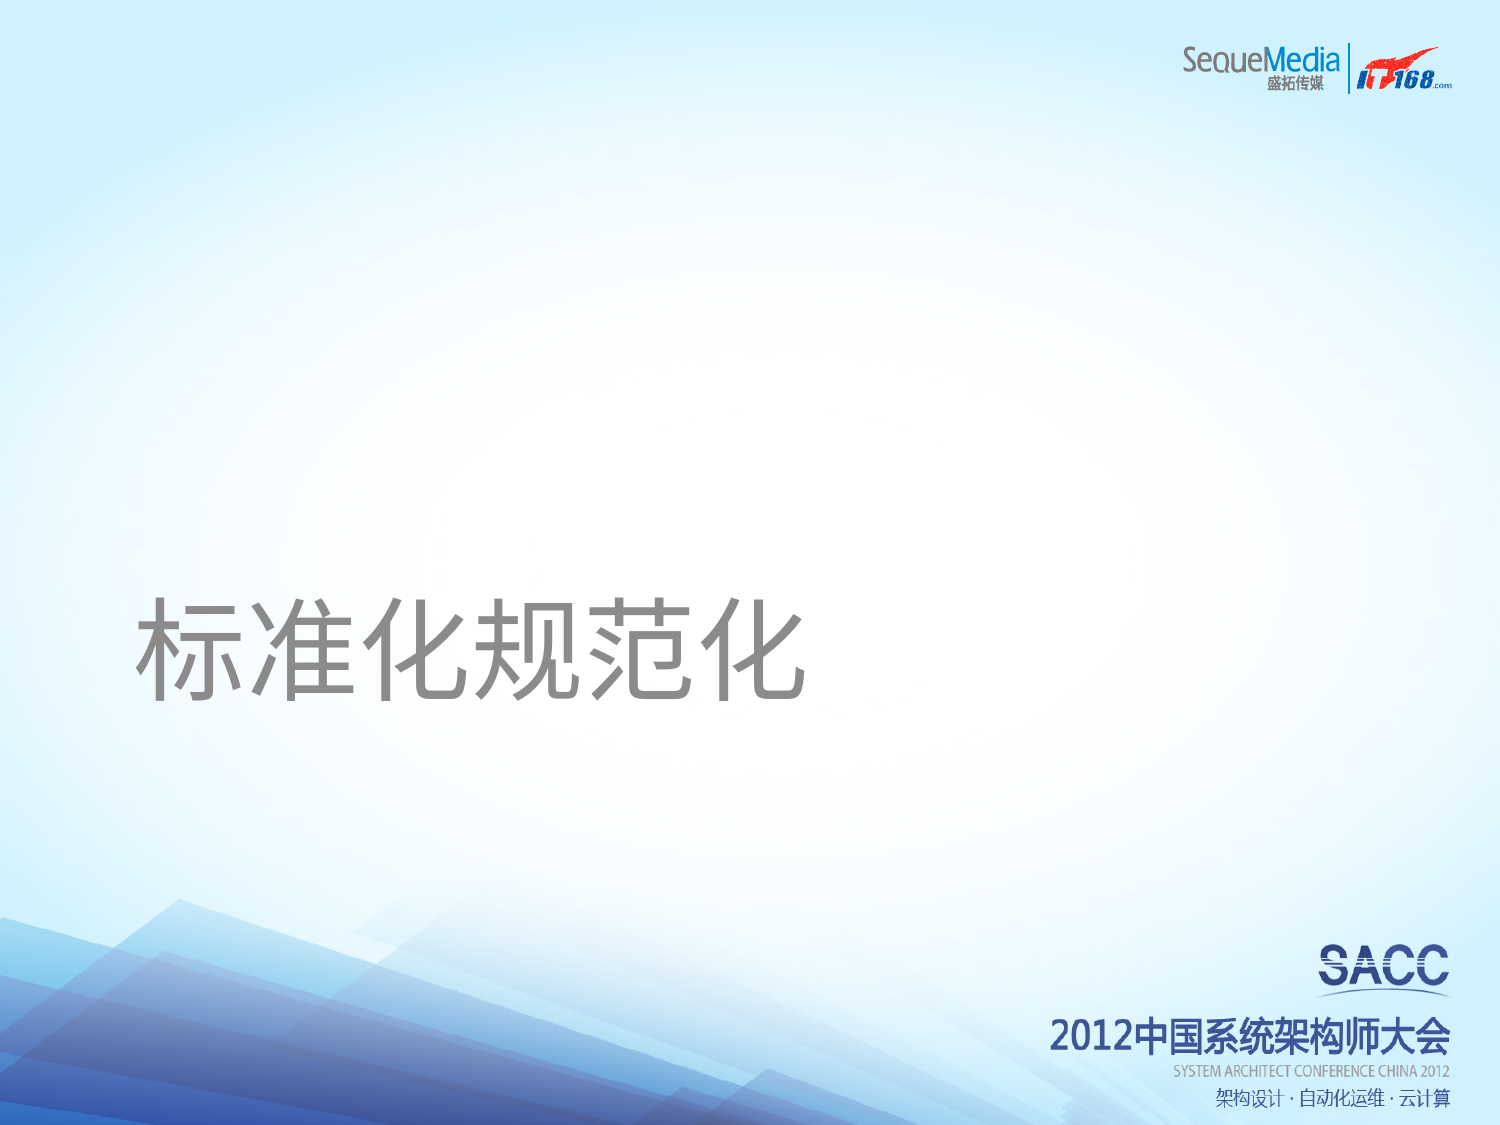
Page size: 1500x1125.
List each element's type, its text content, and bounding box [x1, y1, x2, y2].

list 标准化规范化 [118, 476, 1394, 723]
picture [0, 0, 1500, 1125]
